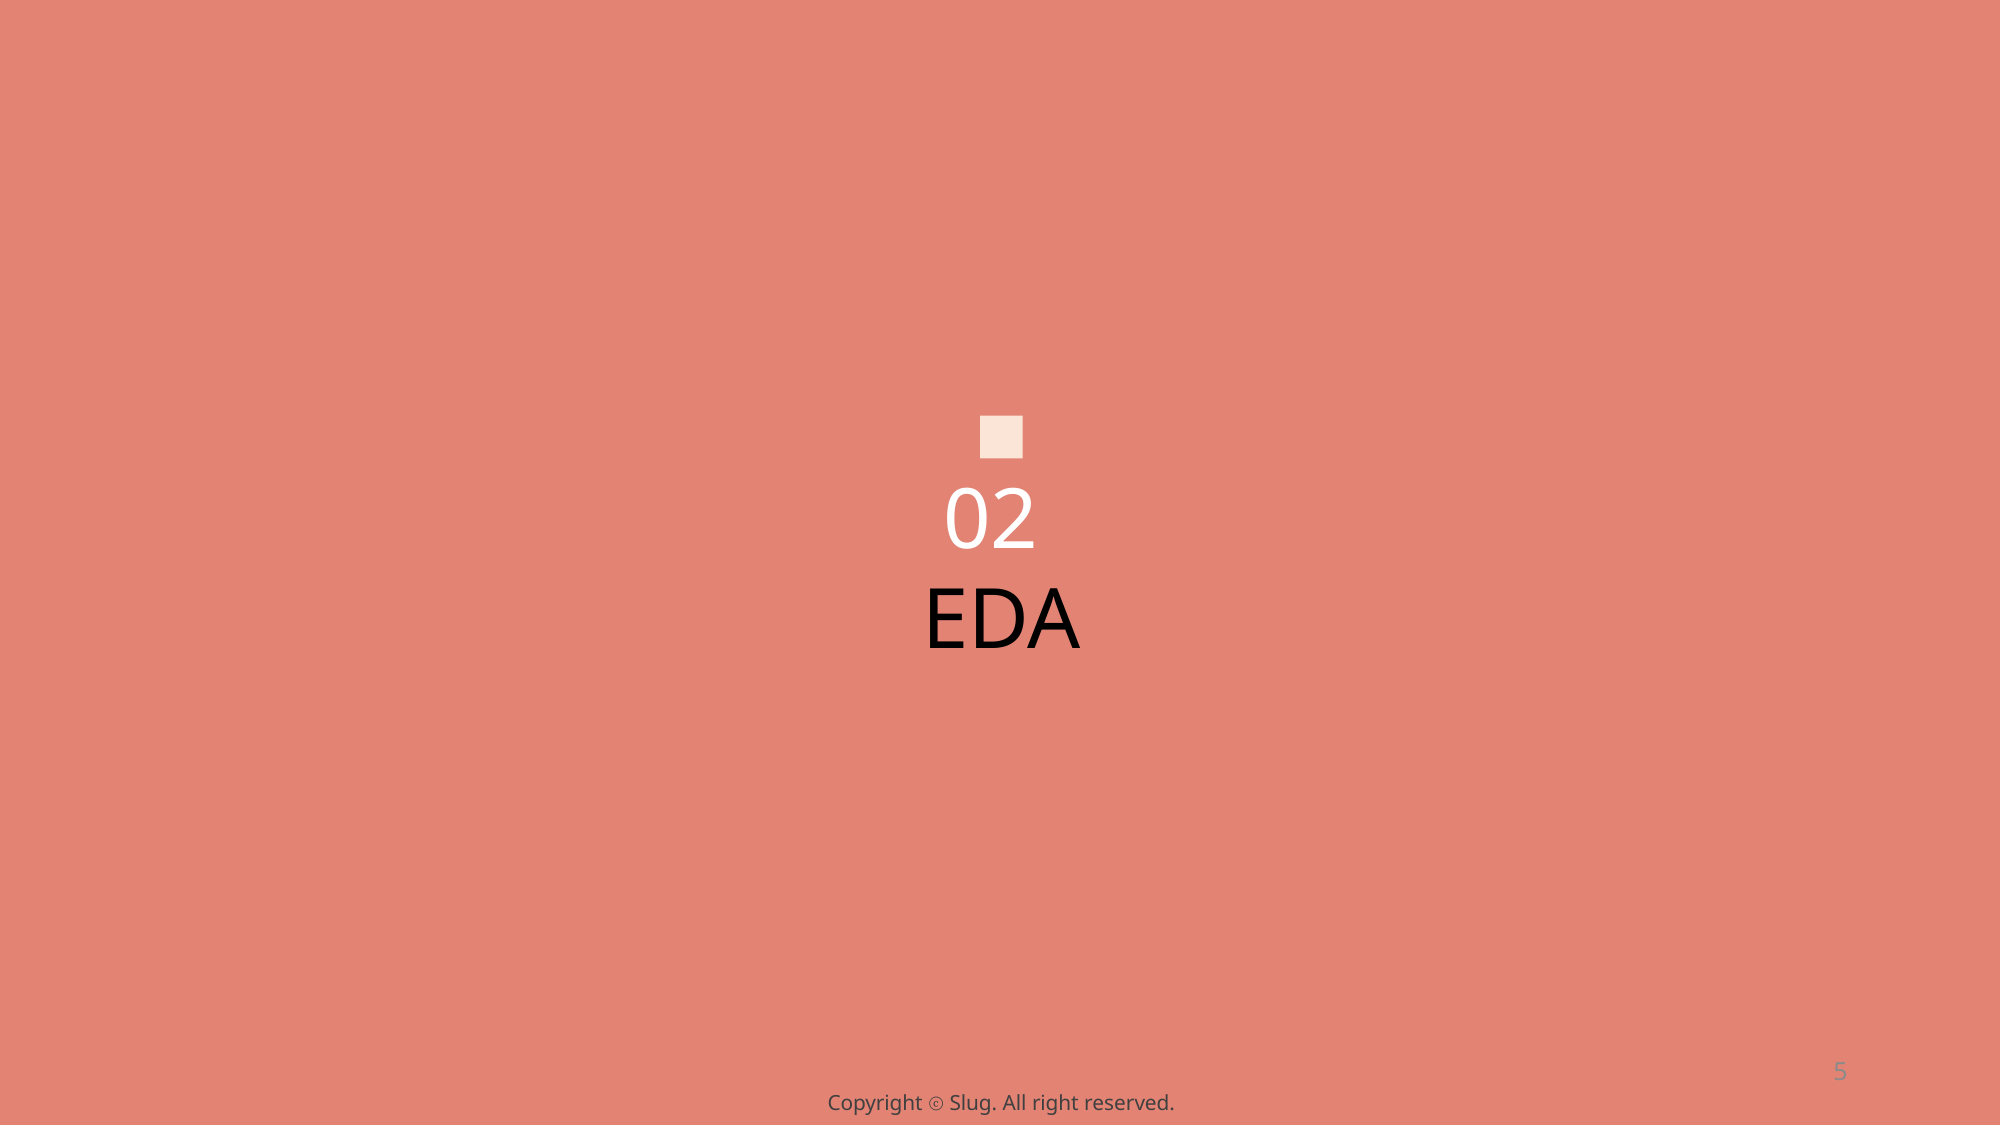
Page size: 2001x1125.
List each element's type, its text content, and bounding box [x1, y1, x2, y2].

slide_number 5 [1412, 1042, 1863, 1103]
text_box Copyright ⓒ Slug. All right reserved. [735, 1082, 1268, 1123]
text_box [979, 415, 1024, 459]
text_box 02 EDA [854, 458, 1149, 673]
